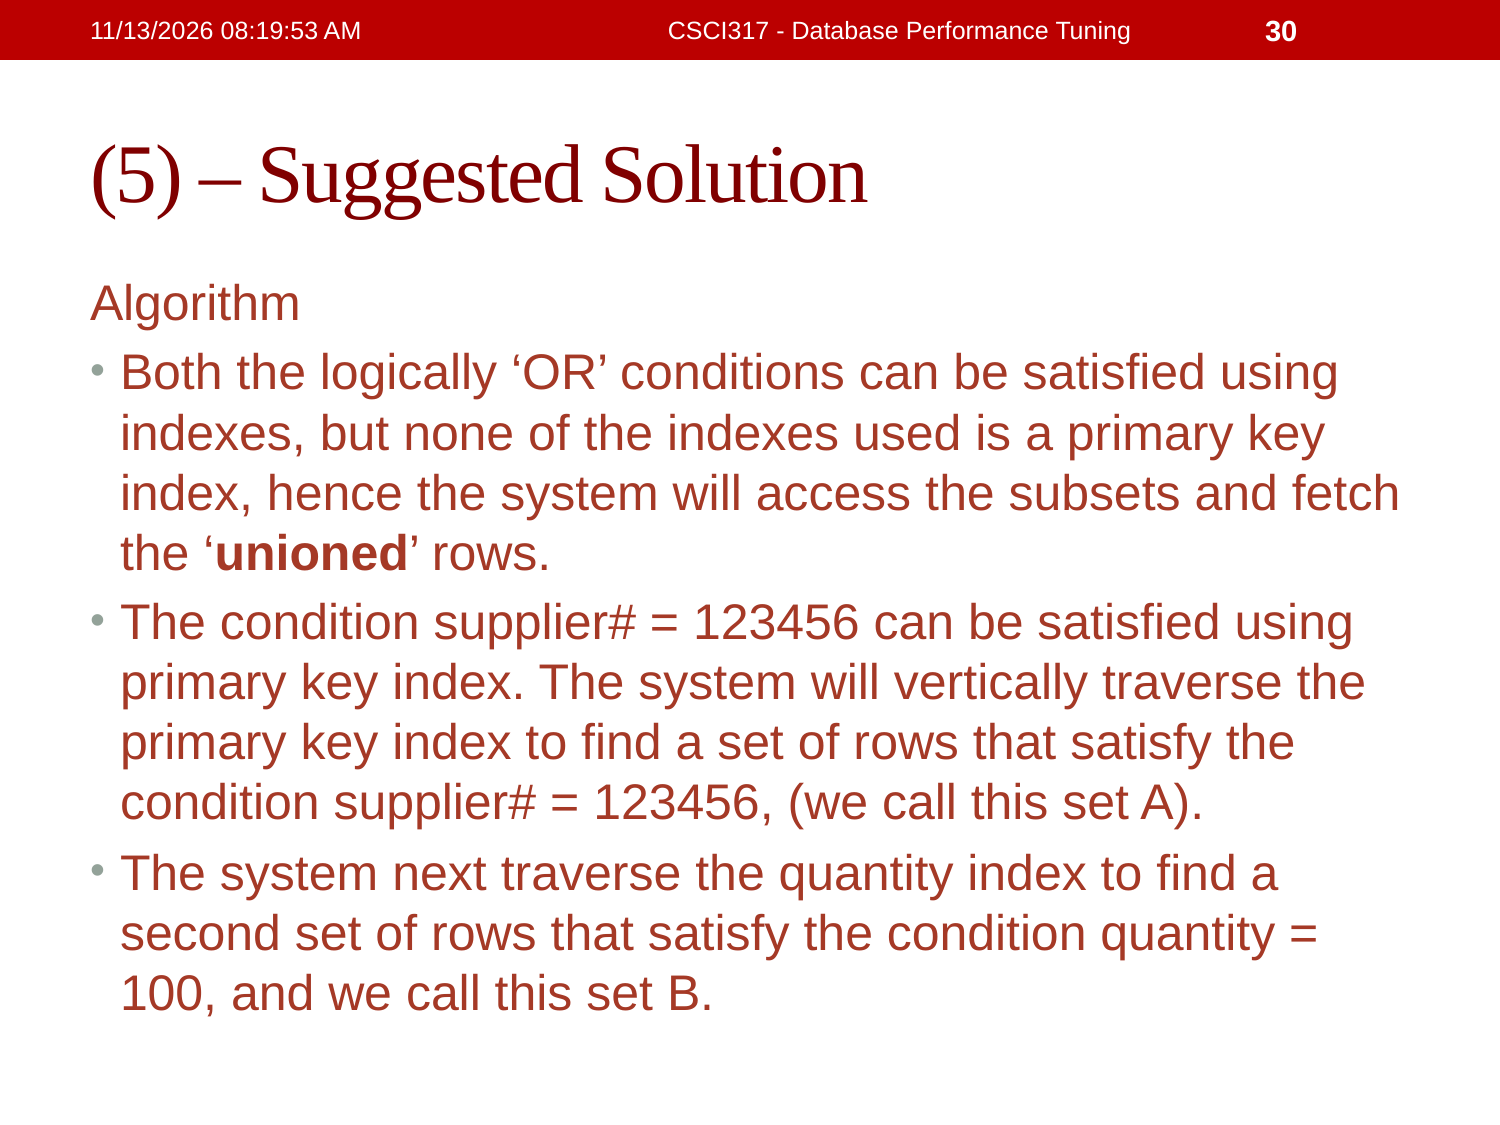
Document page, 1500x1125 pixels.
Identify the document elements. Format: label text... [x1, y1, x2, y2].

footer CSCI317 - Database Performance Tuning [562, 3, 1238, 57]
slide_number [75, 3, 550, 57]
title (5) – Suggested Solution [75, 87, 1425, 250]
slide_number 30 [1250, 3, 1425, 57]
list Algorithm Both the logically ‘OR’ conditions can be satisfied using indexes, but none of the indexes used is a primary key index, hence the system will access the subsets and fetch the ‘unioned’ rows. The condition supplier# = 123456 can be satisfied using primary key index. The system will vertically traverse the primary key index to find a set of rows that satisfy the condition supplier# = 123456, (we call this set A). The system next traverse the quantity index to find a second set of rows that satisfy the condition quantity = 100, and we call this set B. [75, 262, 1425, 1063]
